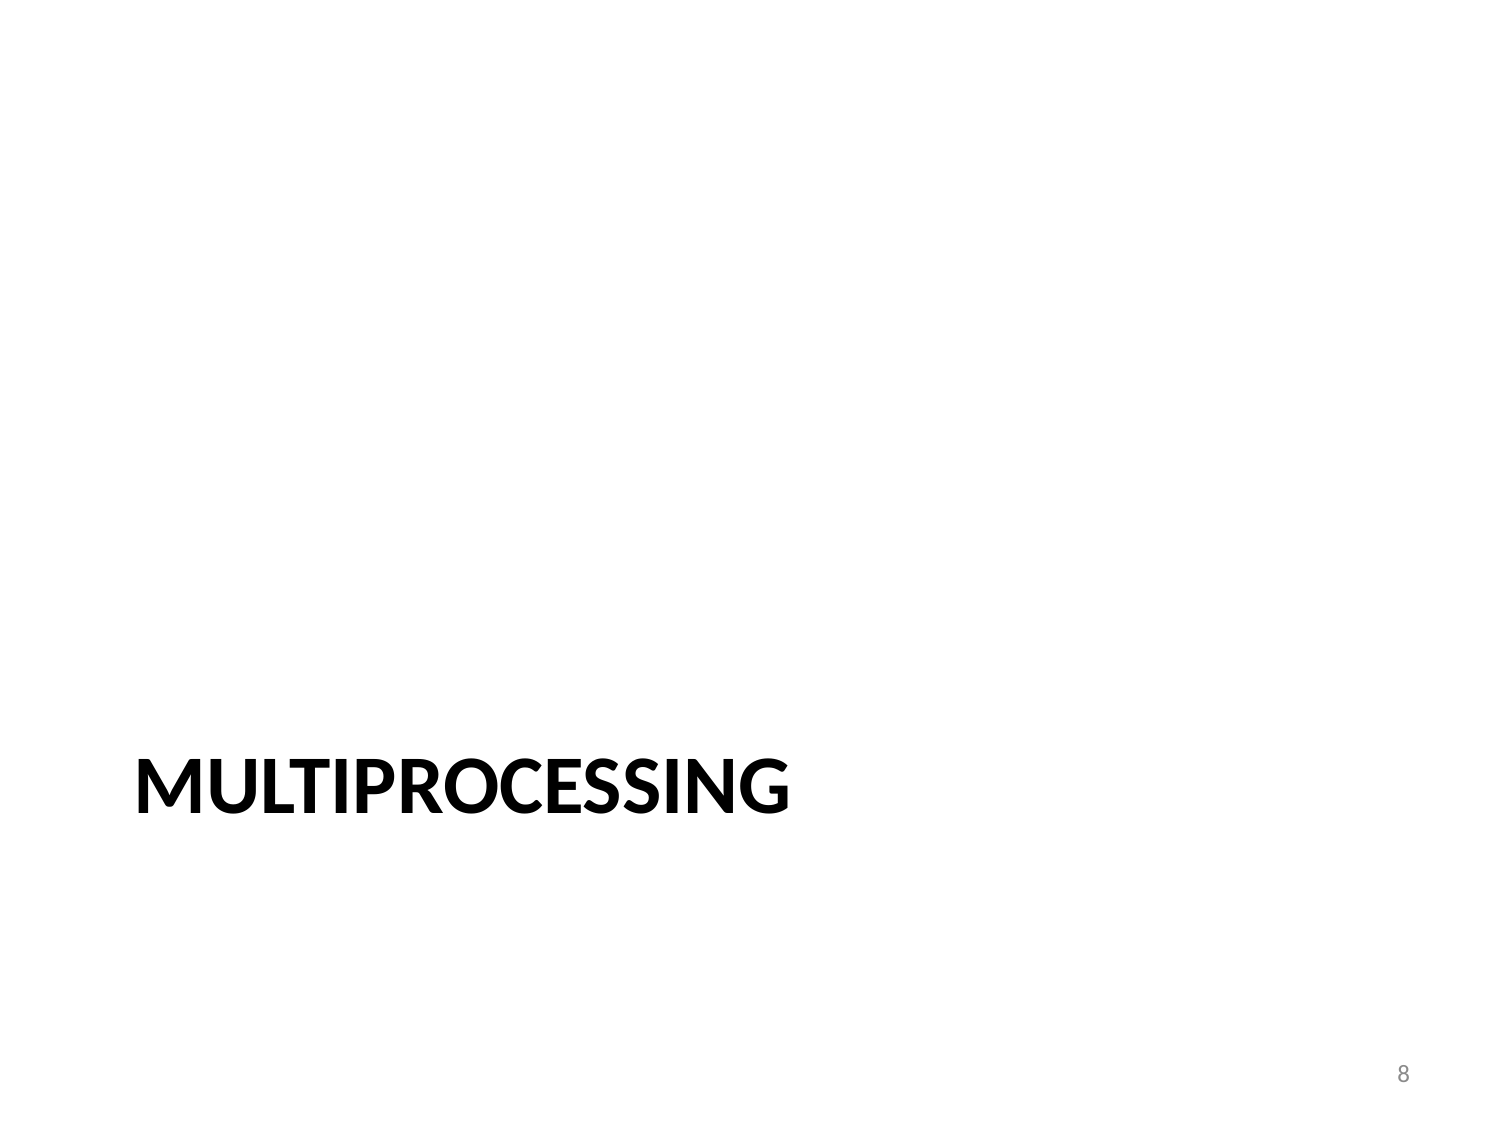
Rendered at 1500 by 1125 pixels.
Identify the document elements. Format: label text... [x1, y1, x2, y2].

slide_number 8 [1074, 1042, 1425, 1103]
title multiprocessing [118, 722, 1394, 947]
